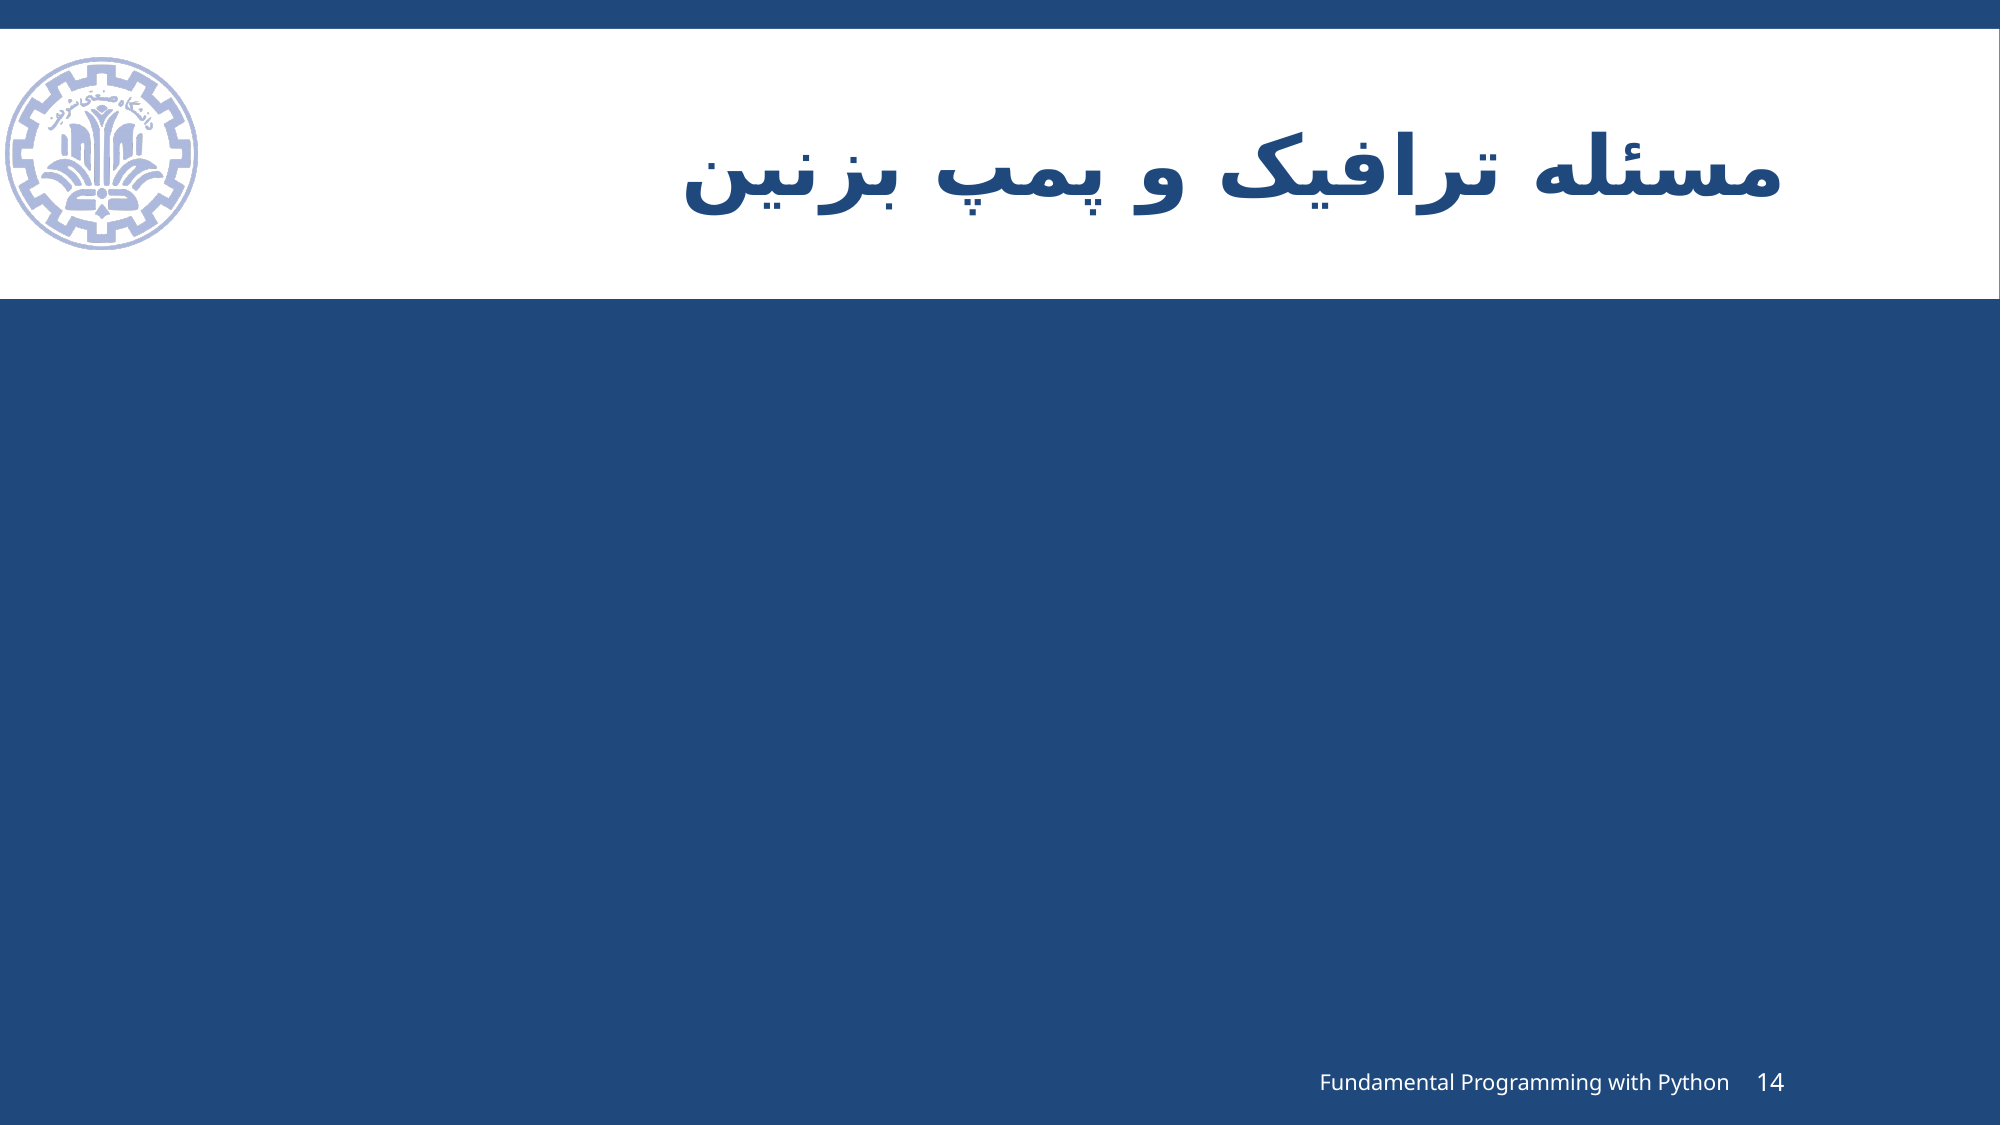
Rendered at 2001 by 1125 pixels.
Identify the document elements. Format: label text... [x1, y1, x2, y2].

title مسئله ترافیک و پمپ بزنین [197, 46, 1803, 295]
footer Fundamental Programming with Python [918, 1053, 1746, 1114]
slide_number 14 [1748, 1053, 1904, 1114]
